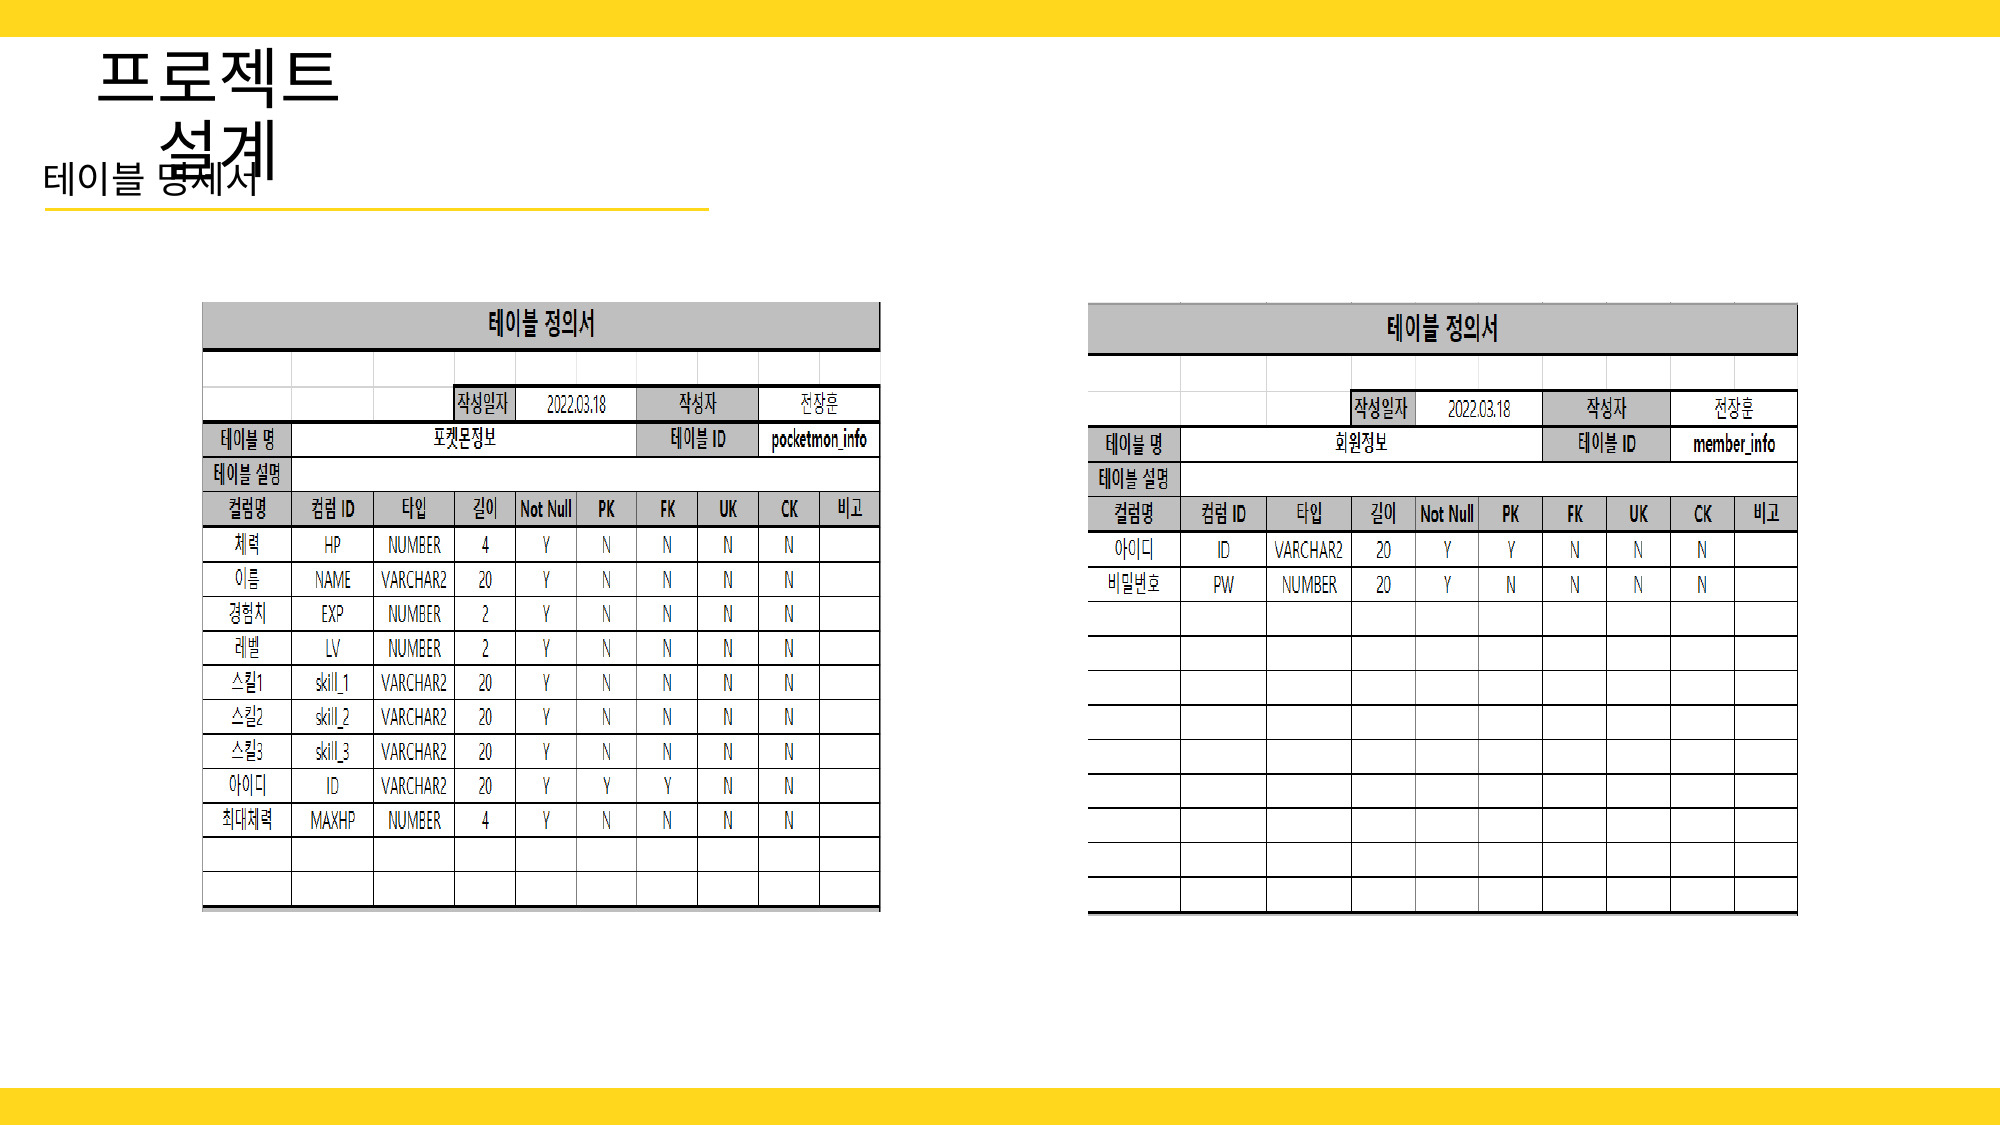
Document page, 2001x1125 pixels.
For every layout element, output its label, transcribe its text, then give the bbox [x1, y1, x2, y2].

text_box [0, 1088, 2000, 1125]
text_box [0, 0, 2000, 37]
text_box 테이블 명세서 [27, 149, 378, 209]
picture [202, 302, 881, 912]
picture [1088, 302, 1798, 916]
title 프로젝트 설계 [17, 69, 420, 168]
